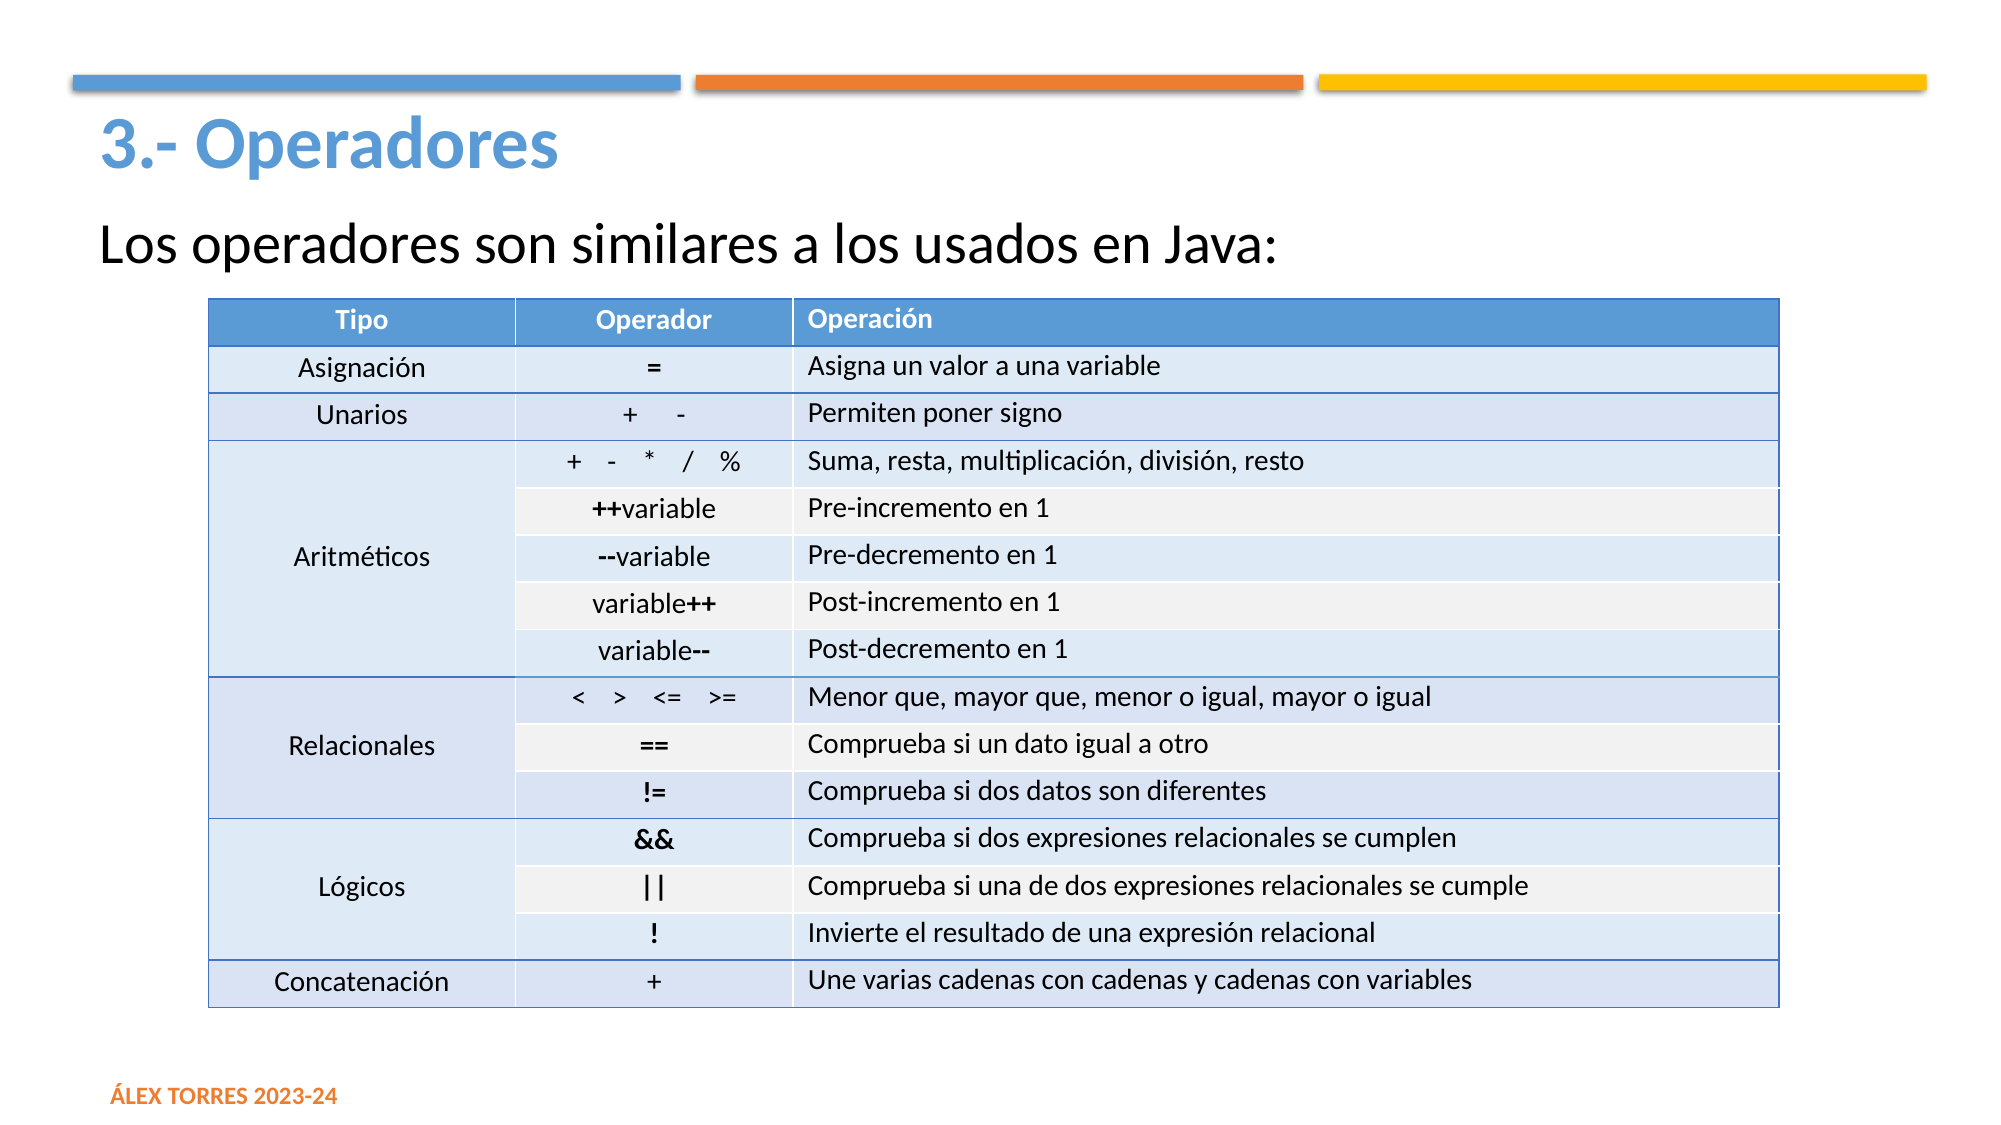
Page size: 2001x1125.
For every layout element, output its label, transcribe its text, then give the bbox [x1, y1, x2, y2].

table_cell Asignación [209, 347, 515, 392]
text_box Los operadores son similares a los usados en Java: [85, 190, 1915, 1074]
table_cell Post-incremento en 1 [794, 583, 1778, 629]
table_cell Asigna un valor a una variable [794, 347, 1778, 392]
table_cell Relacionales [209, 678, 515, 818]
table_cell Suma, resta, multiplicación, división, resto [794, 441, 1778, 487]
table_header Tipo [209, 300, 515, 345]
table_header Operación [794, 300, 1778, 345]
table_cell + - [516, 394, 792, 440]
table_cell + - * / % [516, 441, 792, 487]
table_cell + [516, 961, 792, 1007]
table_cell ! [516, 914, 792, 959]
table_cell Post-decremento en 1 [794, 630, 1778, 676]
table_cell != [516, 772, 792, 818]
table_cell && [516, 819, 792, 865]
table_cell variable-- [516, 630, 792, 676]
table_cell --variable [516, 536, 792, 581]
table_cell Concatenación [209, 961, 515, 1007]
table_cell < > <= >= [516, 678, 792, 723]
table_cell ++variable [516, 489, 792, 534]
table_header Operador [516, 300, 792, 345]
table_cell Pre-decremento en 1 [794, 536, 1778, 581]
table_cell Pre-incremento en 1 [794, 489, 1778, 534]
table_cell Lógicos [209, 819, 515, 959]
table_cell Comprueba si dos expresiones relacionales se cumplen [794, 819, 1778, 865]
table_cell Invierte el resultado de una expresión relacional [794, 914, 1778, 959]
table_cell Comprueba si una de dos expresiones relacionales se cumple [794, 867, 1778, 912]
table_cell || [516, 867, 792, 912]
table_cell Une varias cadenas con cadenas y cadenas con variables [794, 961, 1778, 1007]
table_cell Unarios [209, 394, 515, 440]
text_box 3.- Operadores [85, 78, 1915, 188]
table_cell = [516, 347, 792, 392]
table_cell Comprueba si un dato igual a otro [794, 725, 1778, 770]
table_cell Aritméticos [209, 441, 515, 676]
table_cell variable++ [516, 583, 792, 629]
table_cell Permiten poner signo [794, 394, 1778, 440]
table_cell Menor que, mayor que, menor o igual, mayor o igual [794, 678, 1778, 723]
table_cell Comprueba si dos datos son diferentes [794, 772, 1778, 818]
table_cell == [516, 725, 792, 770]
